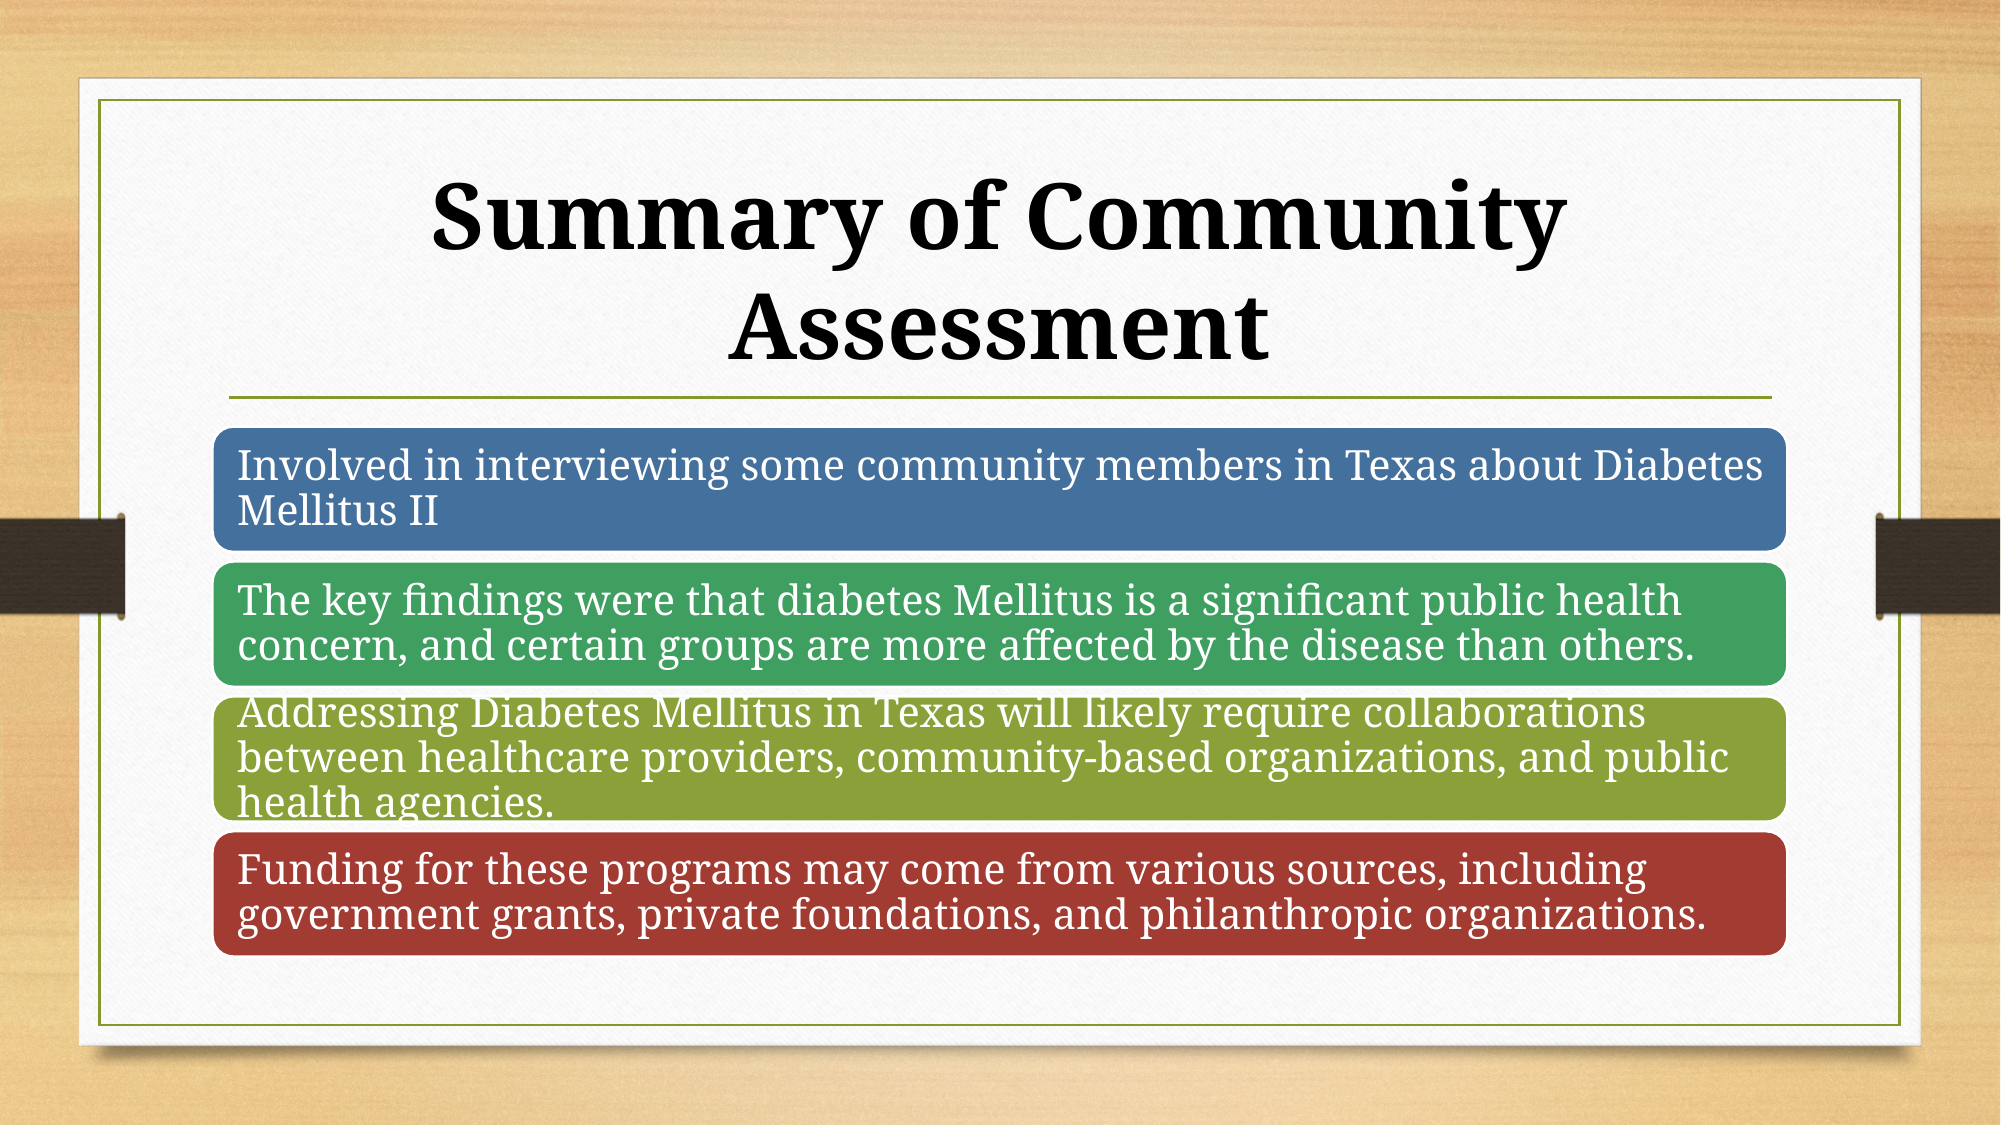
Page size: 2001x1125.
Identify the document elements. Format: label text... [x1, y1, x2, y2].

title Summary of Community Assessment [212, 161, 1788, 375]
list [212, 419, 1788, 965]
picture [0, 0, 2001, 1125]
